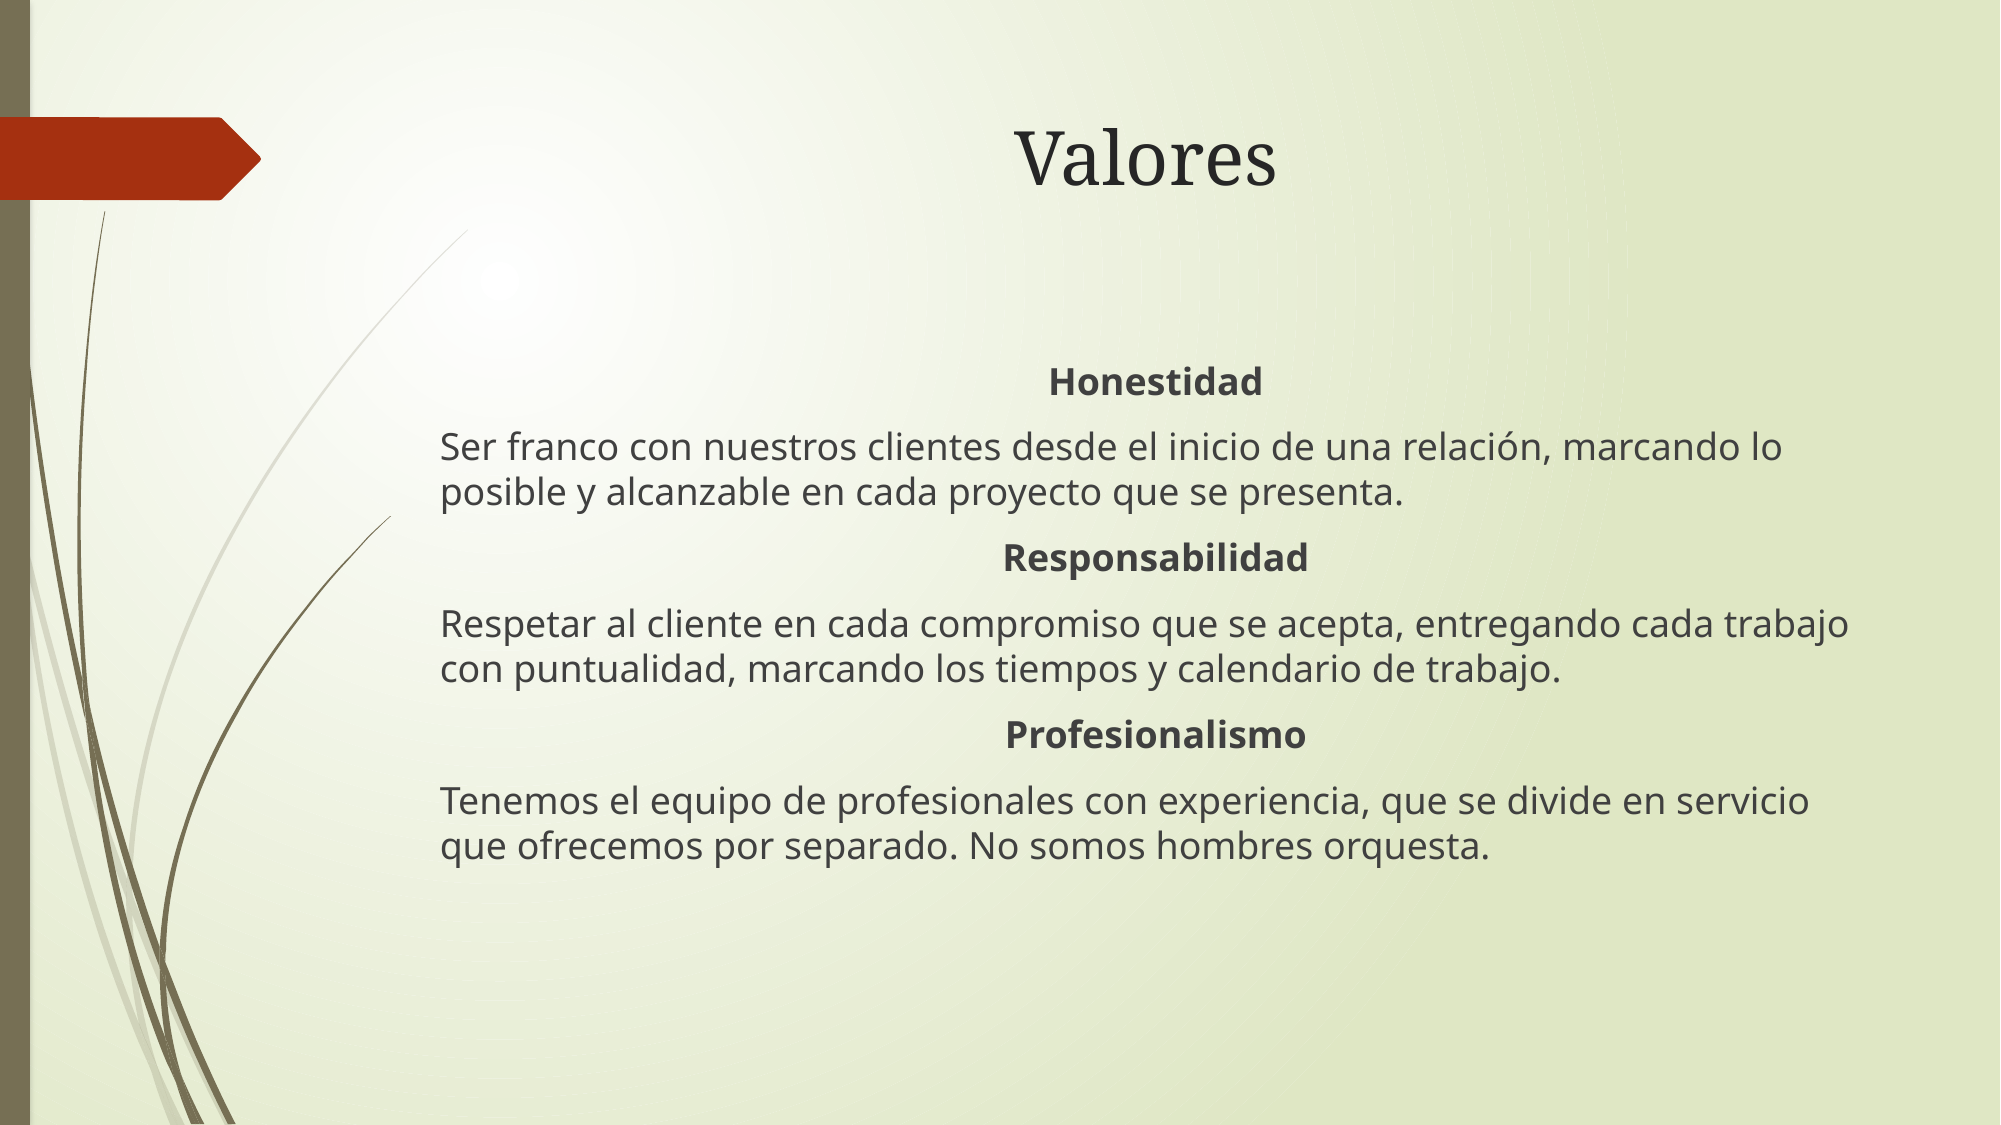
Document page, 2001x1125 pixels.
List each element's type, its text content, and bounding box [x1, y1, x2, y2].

title Valores [425, 102, 1888, 313]
list Honestidad Ser franco con nuestros clientes desde el inicio de una relación, marcando lo posible y alcanzable en cada proyecto que se presenta. Responsabilidad Respetar al cliente en cada compromiso que se acepta, entregando cada trabajo con puntualidad, marcando los tiempos y calendario de trabajo. Profesionalismo Tenemos el equipo de profesionales con experiencia, que se divide en servicio que ofrecemos por separado. No somos hombres orquesta. [424, 350, 1888, 970]
